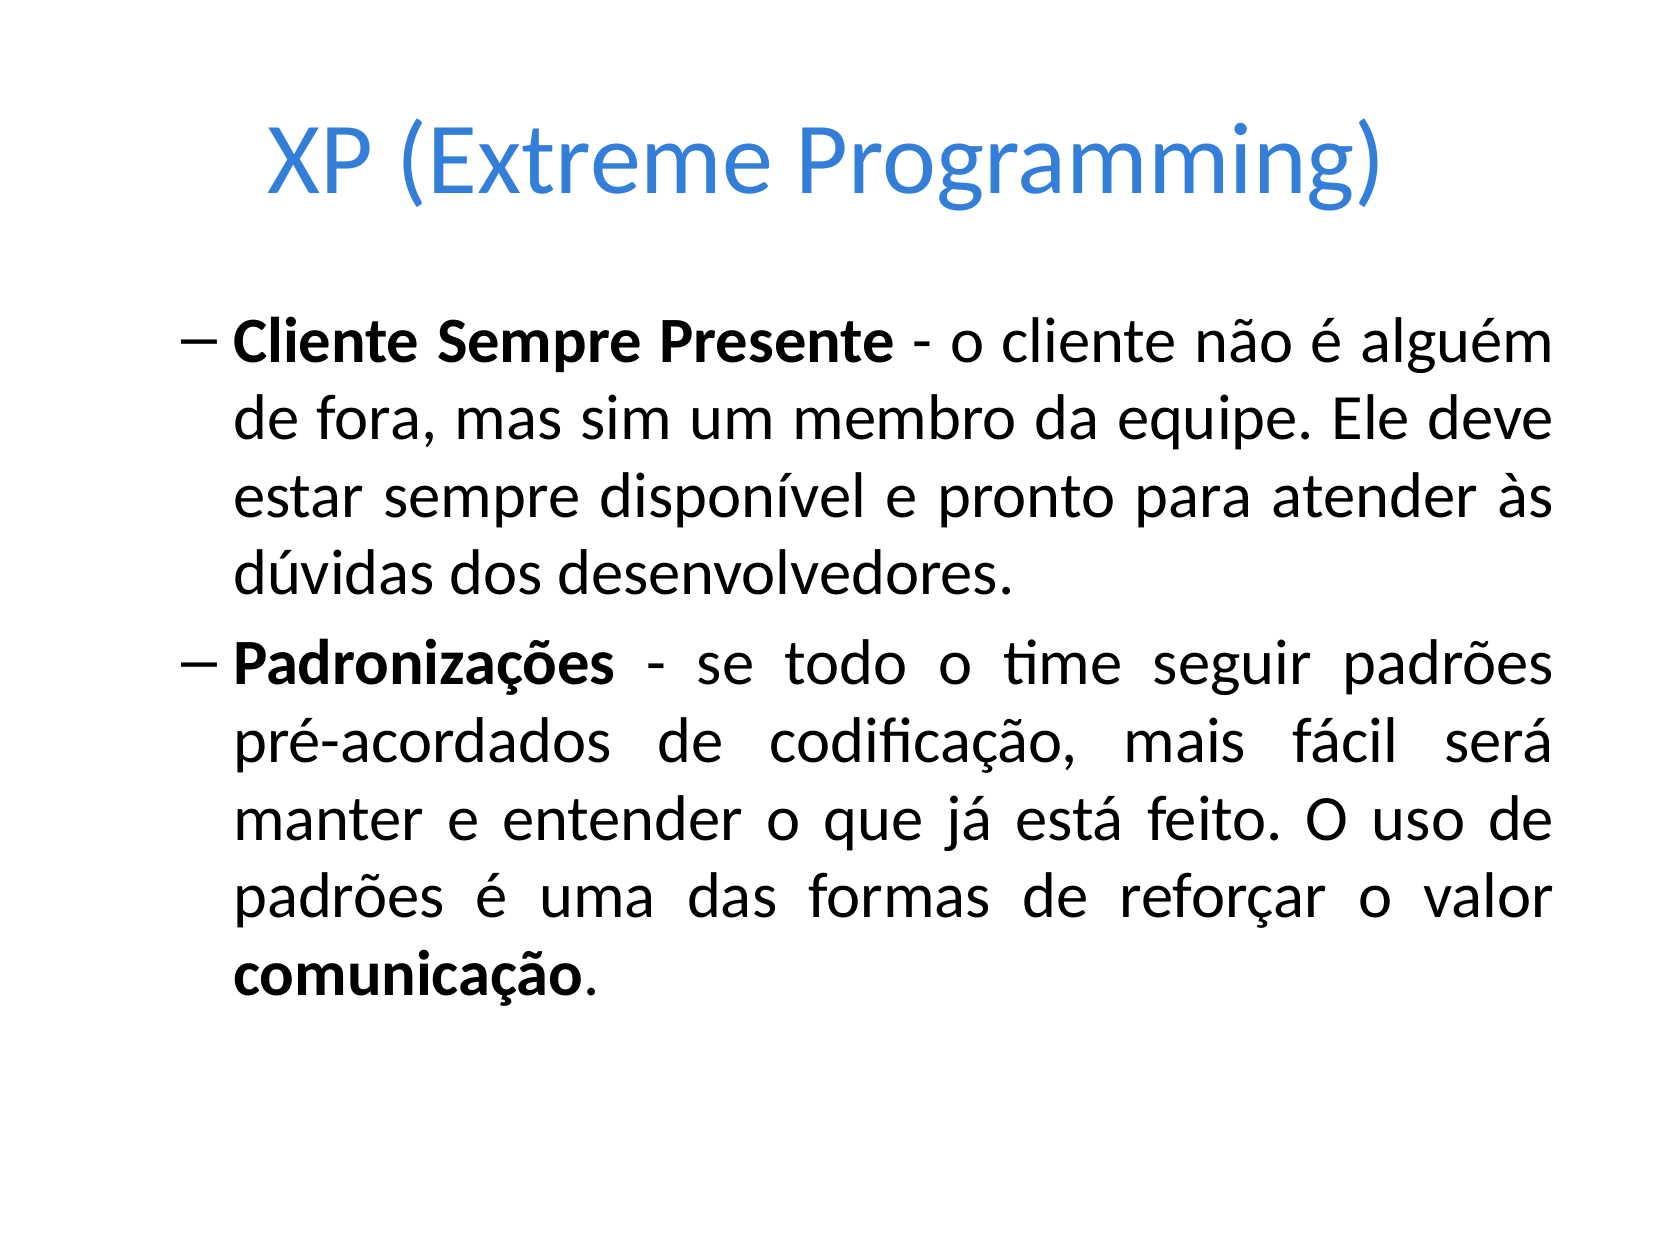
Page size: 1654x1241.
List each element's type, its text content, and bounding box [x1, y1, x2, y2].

title XP (Extreme Programming) [82, 49, 1572, 257]
list Cliente Sempre Presente - o cliente não é alguém de fora, mas sim um membro da equipe. Ele deve estar sempre disponível e pronto para atender às dúvidas dos desenvolvedores. Padronizações - se todo o time seguir padrões pré-acordados de codificação, mais fácil será manter e entender o que já está feito. O uso de padrões é uma das formas de reforçar o valor comunicação. [82, 289, 1572, 1108]
